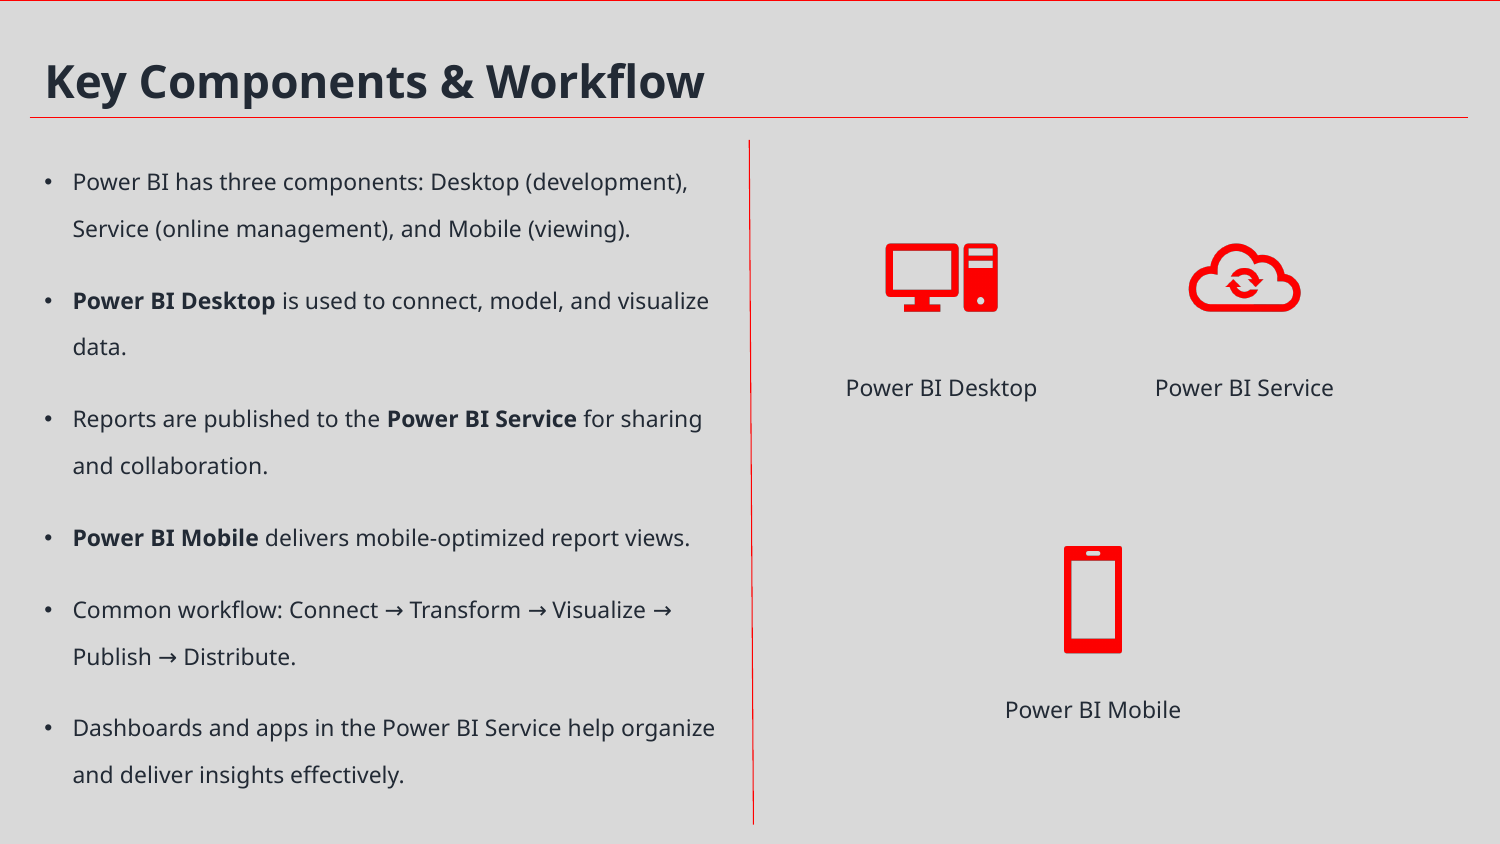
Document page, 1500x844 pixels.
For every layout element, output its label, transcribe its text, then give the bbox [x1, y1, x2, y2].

list Key Components & Workflow [29, 32, 1468, 118]
list Power BI has three components: Desktop (development), Service (online management), and Mobile (viewing). Power BI Desktop is used to connect, model, and visualize data. Reports are published to the Power BI Service for sharing and collaboration. Power BI Mobile delivers mobile-optimized report views. Common workflow: Connect → Transform → Visualize → Publish → Distribute. Dashboards and apps in the Power BI Service help organize and deliver insights effectively. [29, 142, 736, 823]
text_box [779, 195, 1407, 823]
